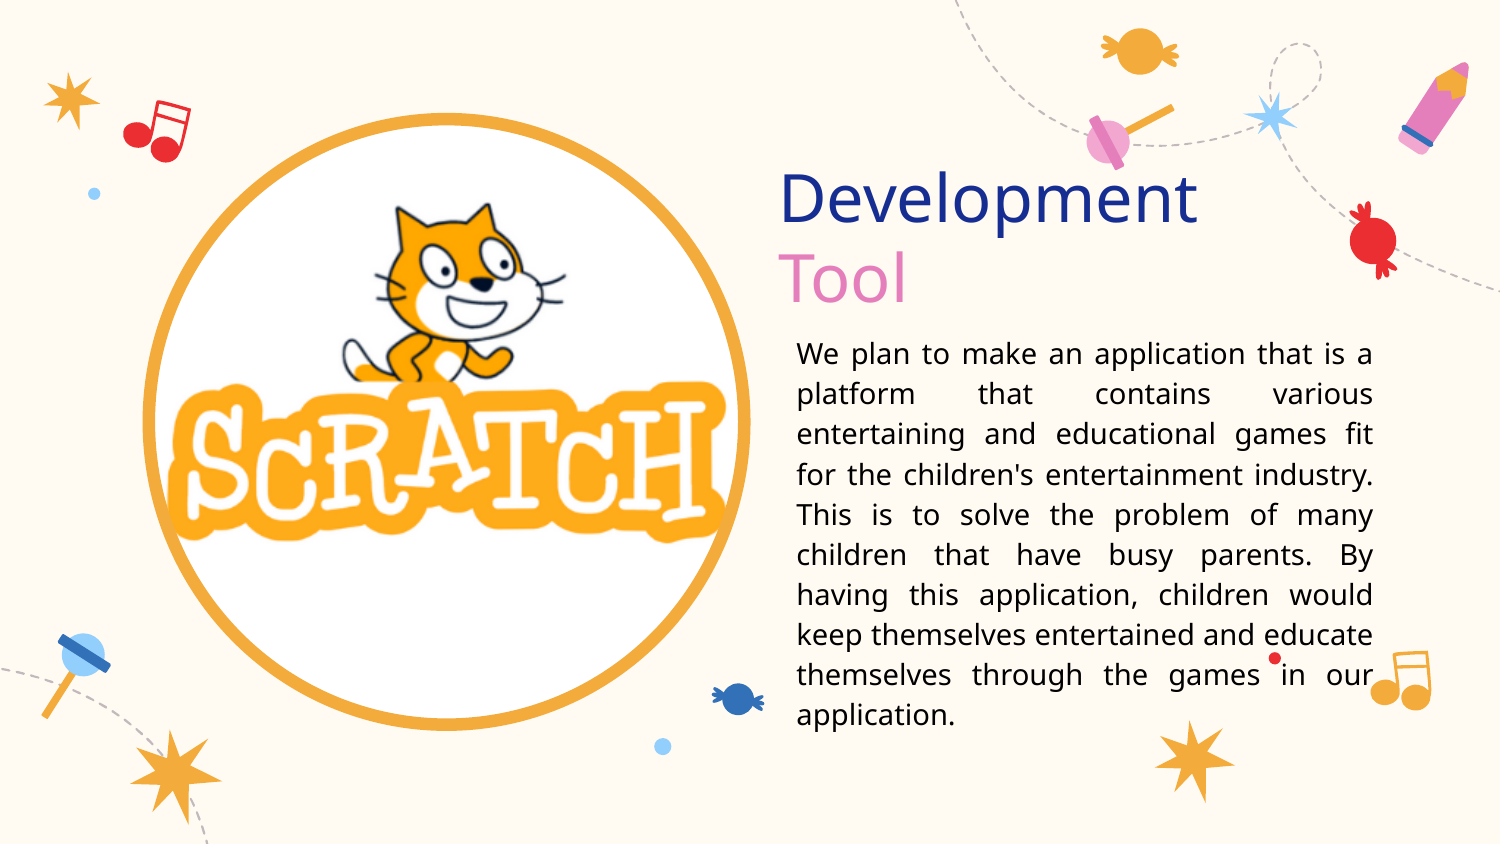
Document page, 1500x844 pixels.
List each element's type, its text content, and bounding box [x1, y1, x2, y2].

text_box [1086, 92, 1167, 172]
text_box [153, 100, 191, 117]
text_box [1242, 91, 1298, 142]
text_box [123, 122, 143, 148]
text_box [1154, 651, 1282, 804]
title Development Tool [763, 155, 1311, 320]
picture [148, 118, 745, 725]
subtitle We plan to make an application that is a platform that contains various entertaining and educational games fit for the children's entertainment industry. This is to solve the problem of many children that have busy parents. By having this application, children would keep themselves entertained and educate themselves through the games in our application. [781, 330, 1389, 787]
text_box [654, 683, 766, 756]
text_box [1332, 217, 1414, 265]
